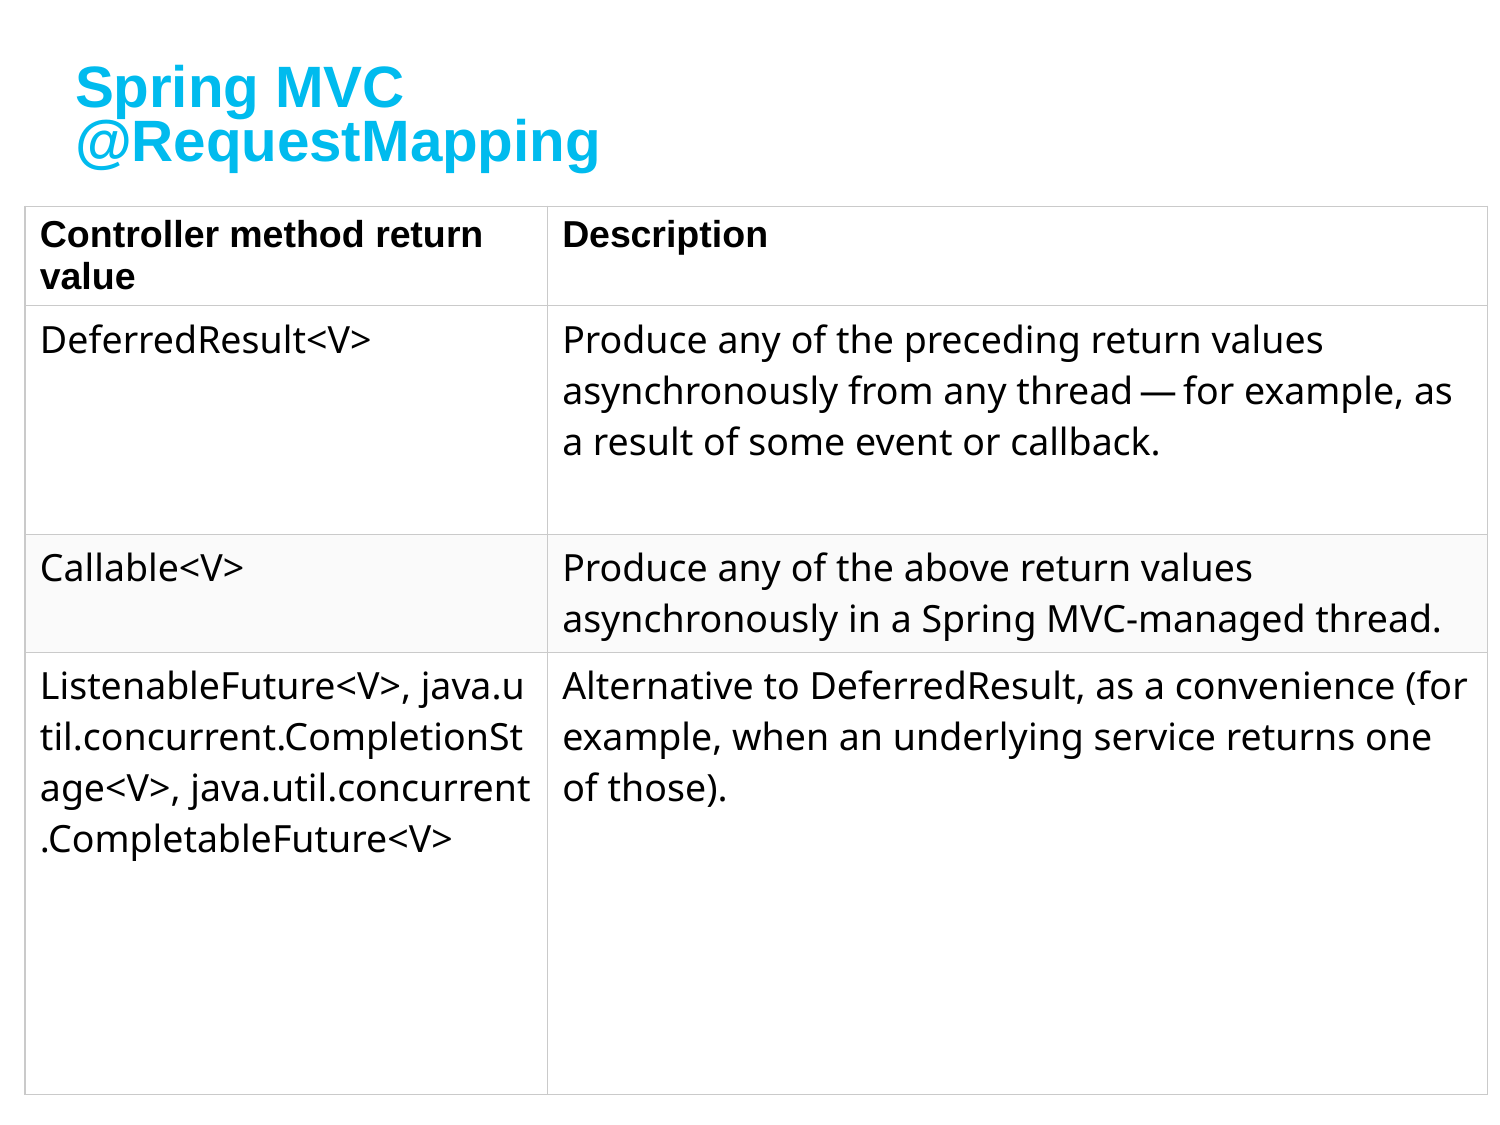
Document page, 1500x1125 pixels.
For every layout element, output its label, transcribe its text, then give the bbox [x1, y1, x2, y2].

table_cell Alternative to DeferredResult, as a convenience (for example, when an underlying service returns one of those). [548, 653, 1487, 1094]
table_cell Produce any of the preceding return values asynchronously from any thread — for example, as a result of some event or callback. [548, 306, 1487, 534]
table_cell Callable<V> [26, 535, 547, 652]
table_cell DeferredResult<V> [26, 306, 547, 534]
title Spring MVC @RequestMapping [75, 30, 1425, 173]
table_header Controller method return value [26, 207, 547, 305]
table_cell Produce any of the above return values asynchronously in a Spring MVC-managed thread. [548, 535, 1487, 652]
table_header Description [548, 207, 1487, 305]
table_cell ListenableFuture<V>, java.util.concurrent.CompletionStage<V>, java.util.concurrent.CompletableFuture<V> [26, 653, 547, 1094]
